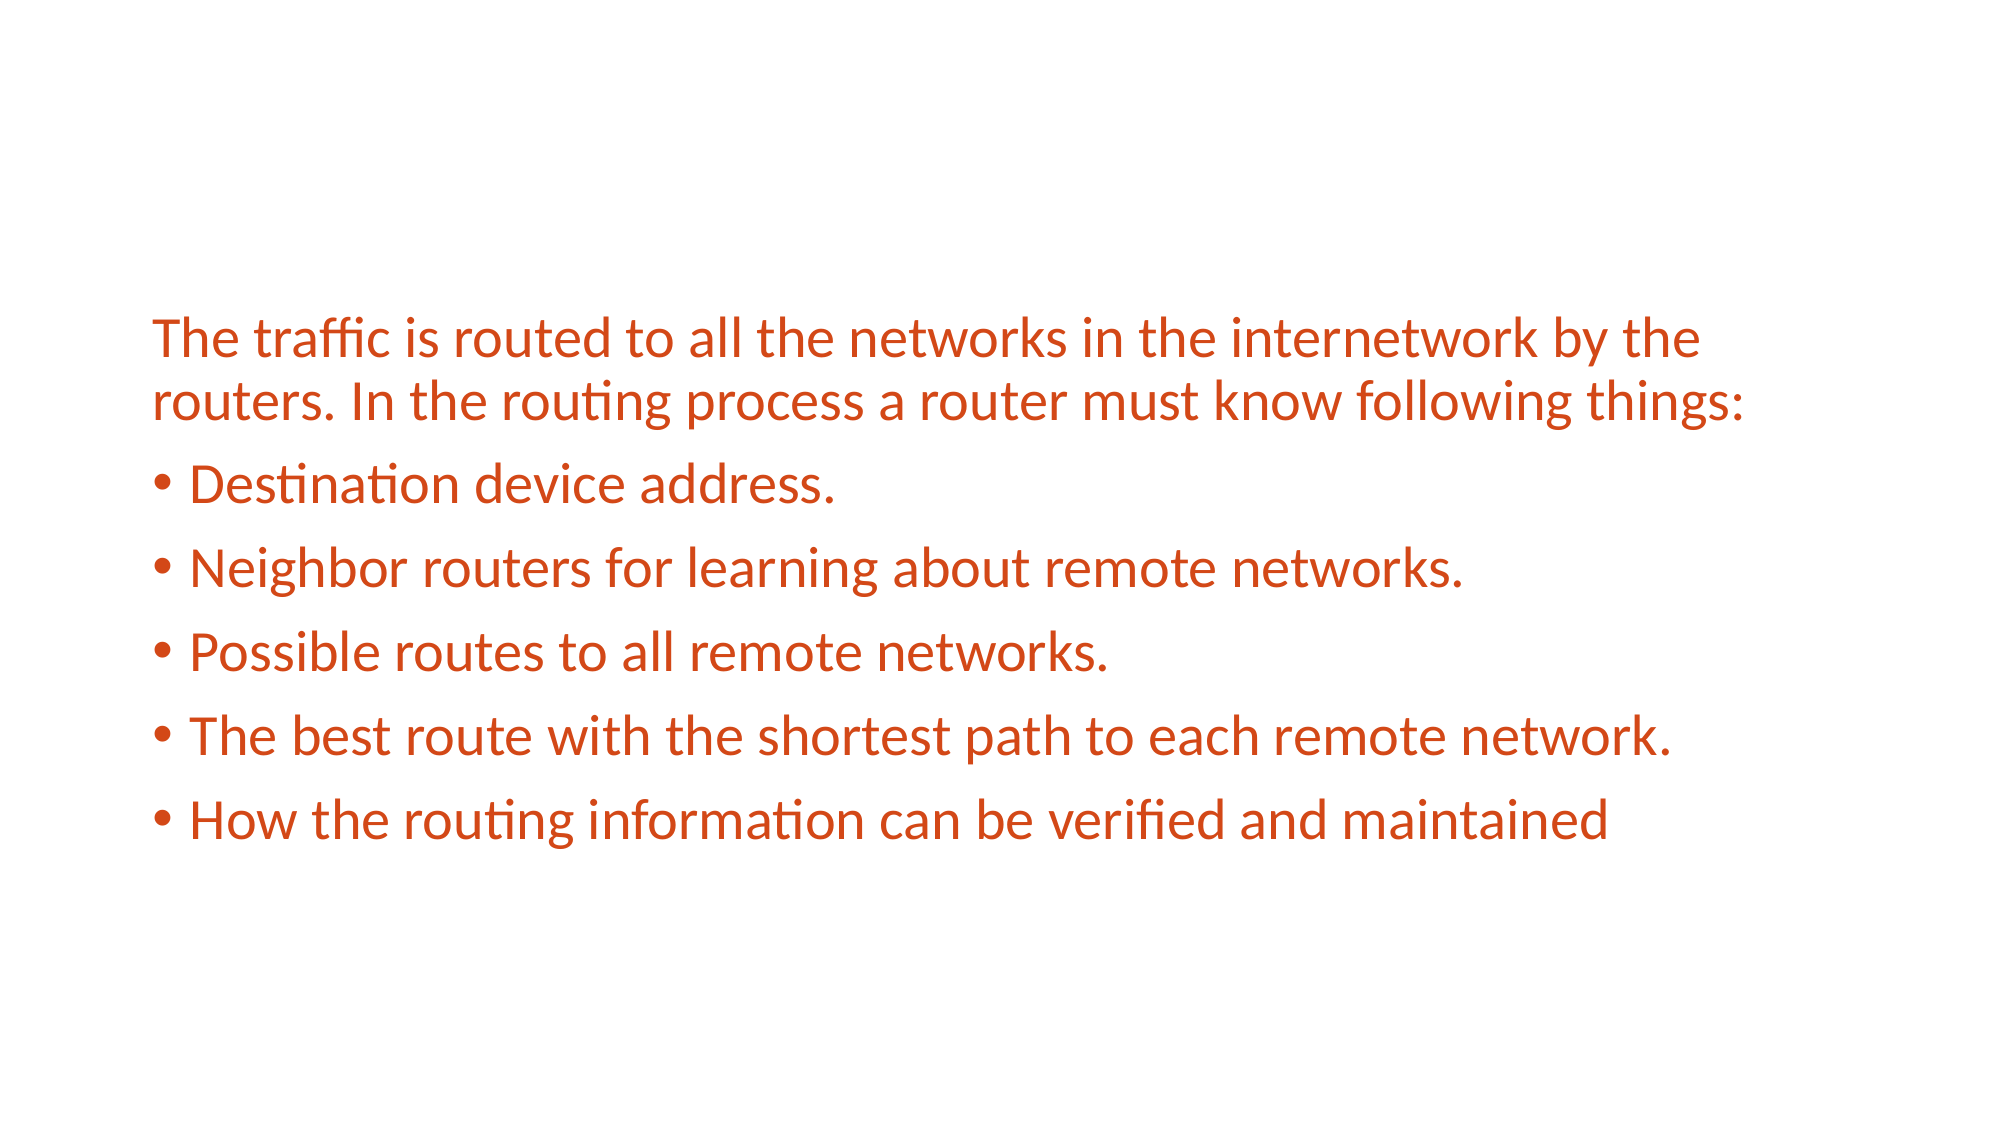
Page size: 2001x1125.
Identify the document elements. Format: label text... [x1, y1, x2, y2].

list The traffic is routed to all the networks in the internetwork by the routers. In the routing process a router must know following things: Destination device address. Neighbor routers for learning about remote networks. Possible routes to all remote networks. The best route with the shortest path to each remote network. How the routing information can be verified and maintained [137, 299, 1863, 1014]
